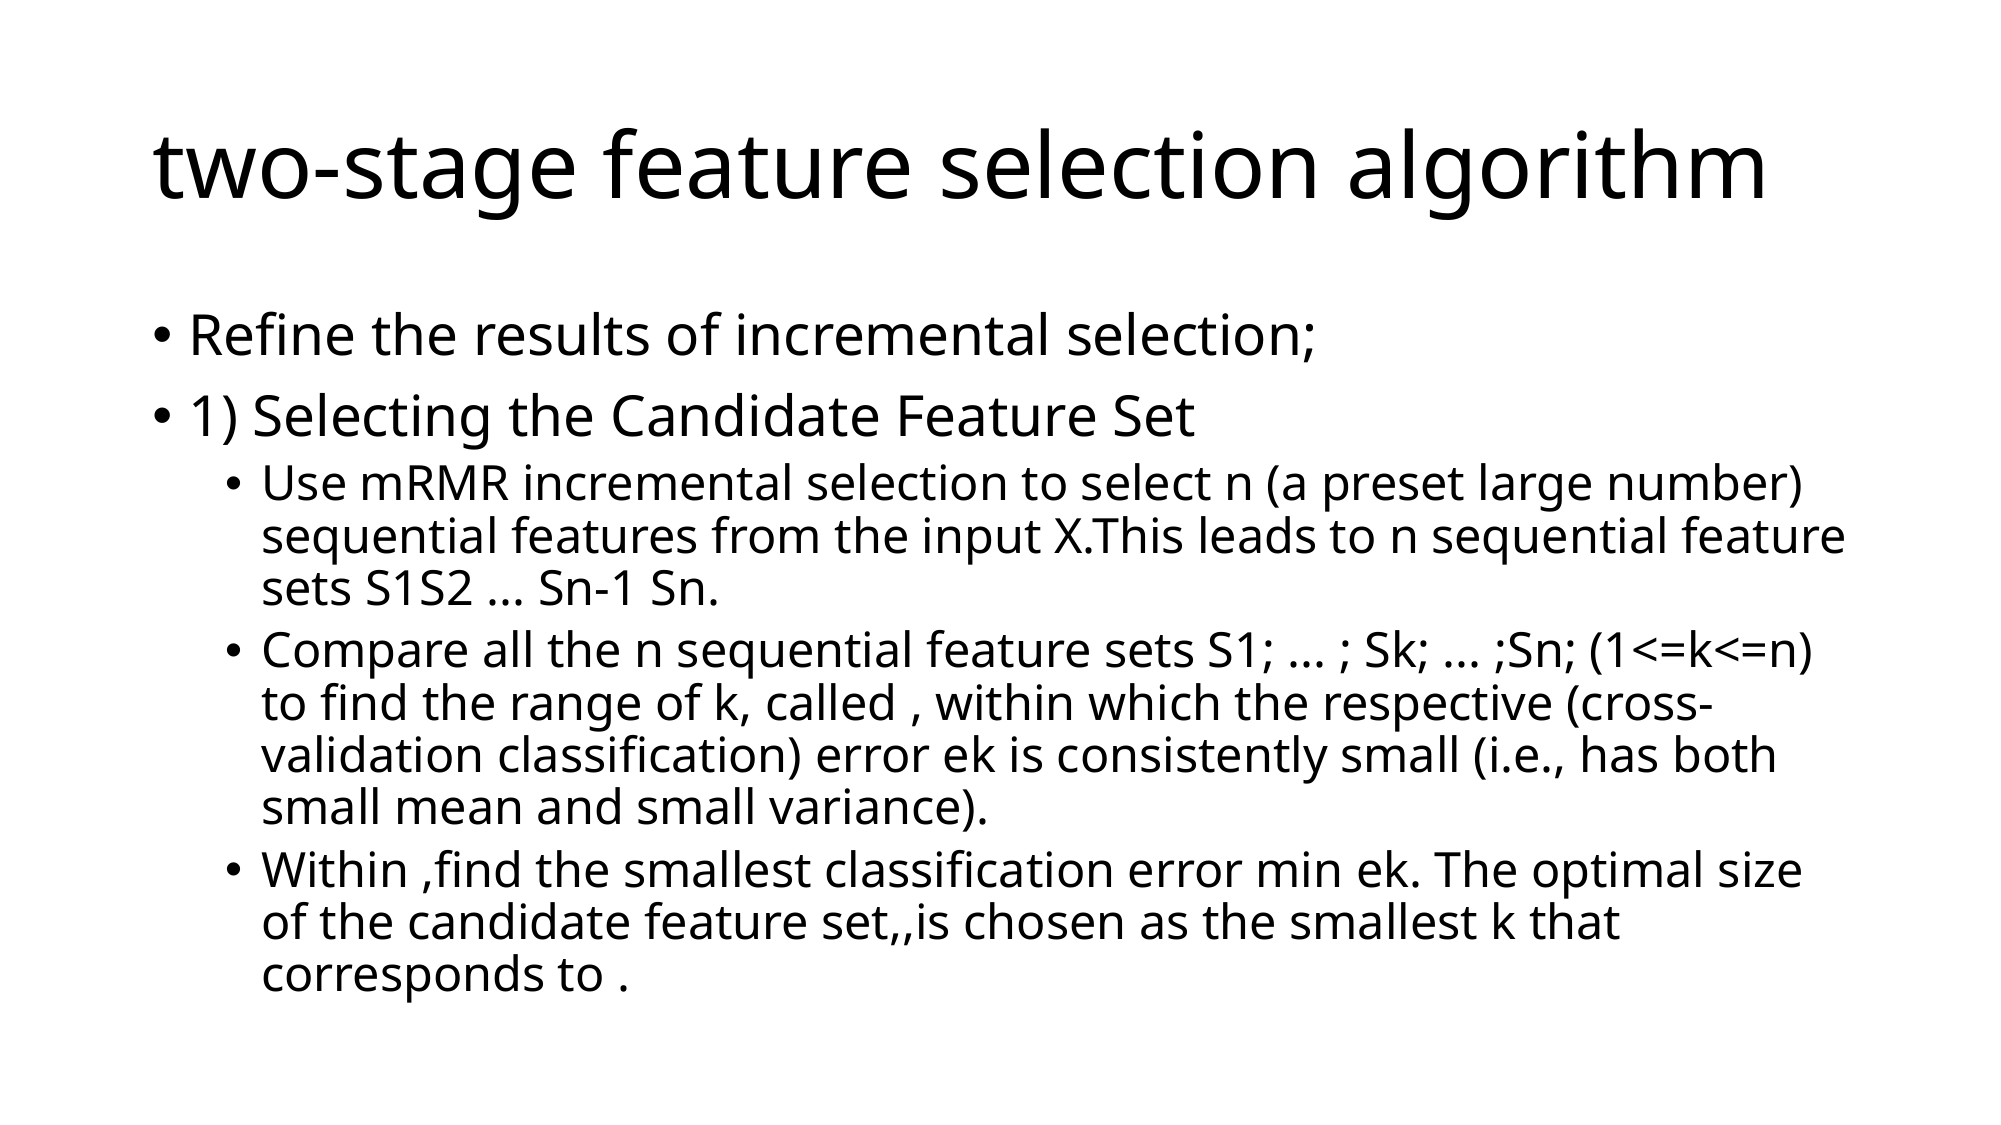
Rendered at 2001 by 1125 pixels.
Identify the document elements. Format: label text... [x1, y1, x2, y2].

title two-stage feature selection algorithm [137, 59, 1863, 278]
